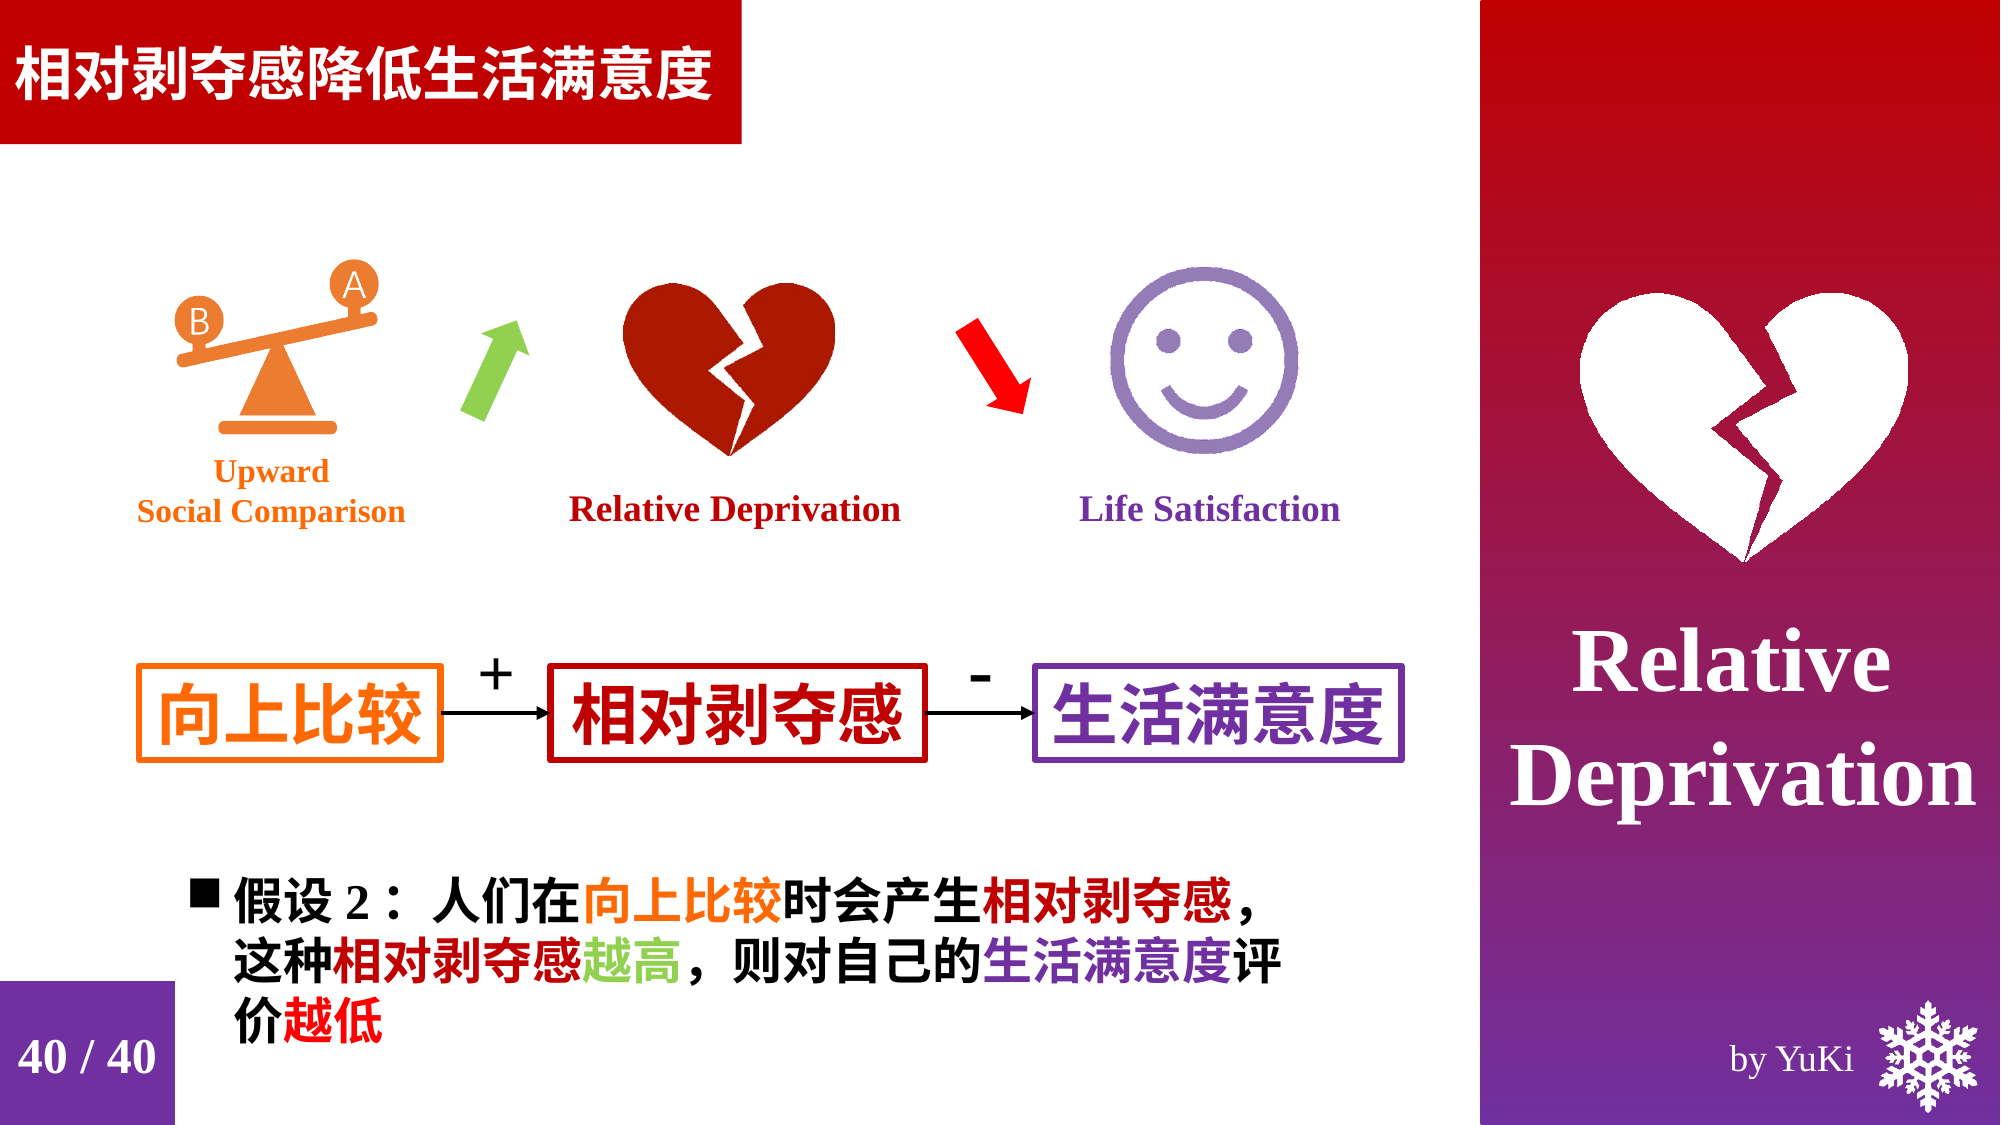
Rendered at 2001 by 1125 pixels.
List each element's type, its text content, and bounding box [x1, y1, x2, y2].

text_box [1714, 1000, 1984, 1113]
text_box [139, 614, 1402, 762]
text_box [1484, 290, 2000, 835]
text_box 假设2：人们在向上比较时会产生相对剥夺感，这种相对剥夺感越高，则对自己的生活满意度评价越低 [171, 862, 1323, 1057]
text_box [1479, 0, 2000, 1125]
text_box 40 / 40 [0, 980, 176, 1125]
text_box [120, 257, 1374, 538]
text_box 相对剥夺感降低生活满意度 [0, 0, 743, 145]
